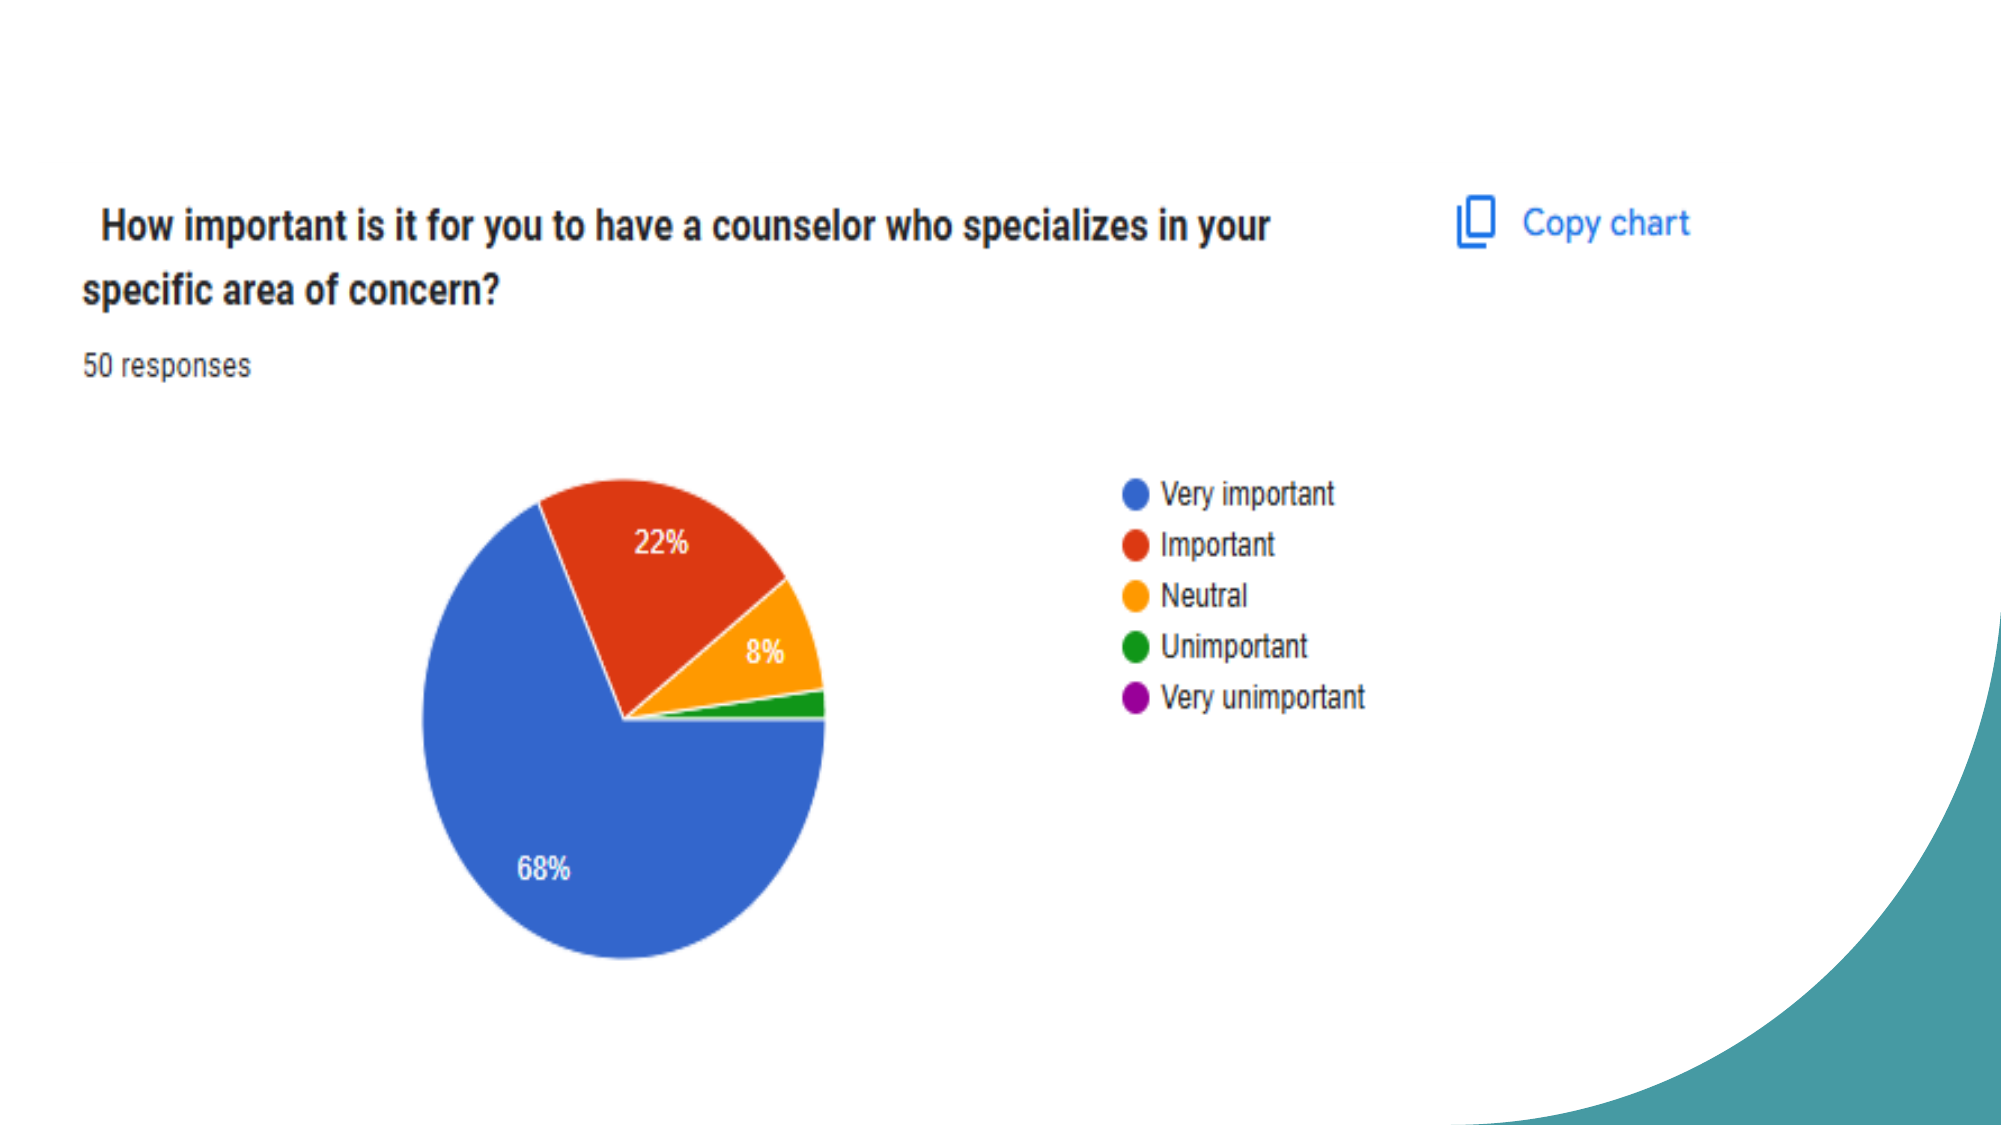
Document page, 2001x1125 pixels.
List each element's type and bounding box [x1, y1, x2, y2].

picture [38, 161, 1743, 1009]
